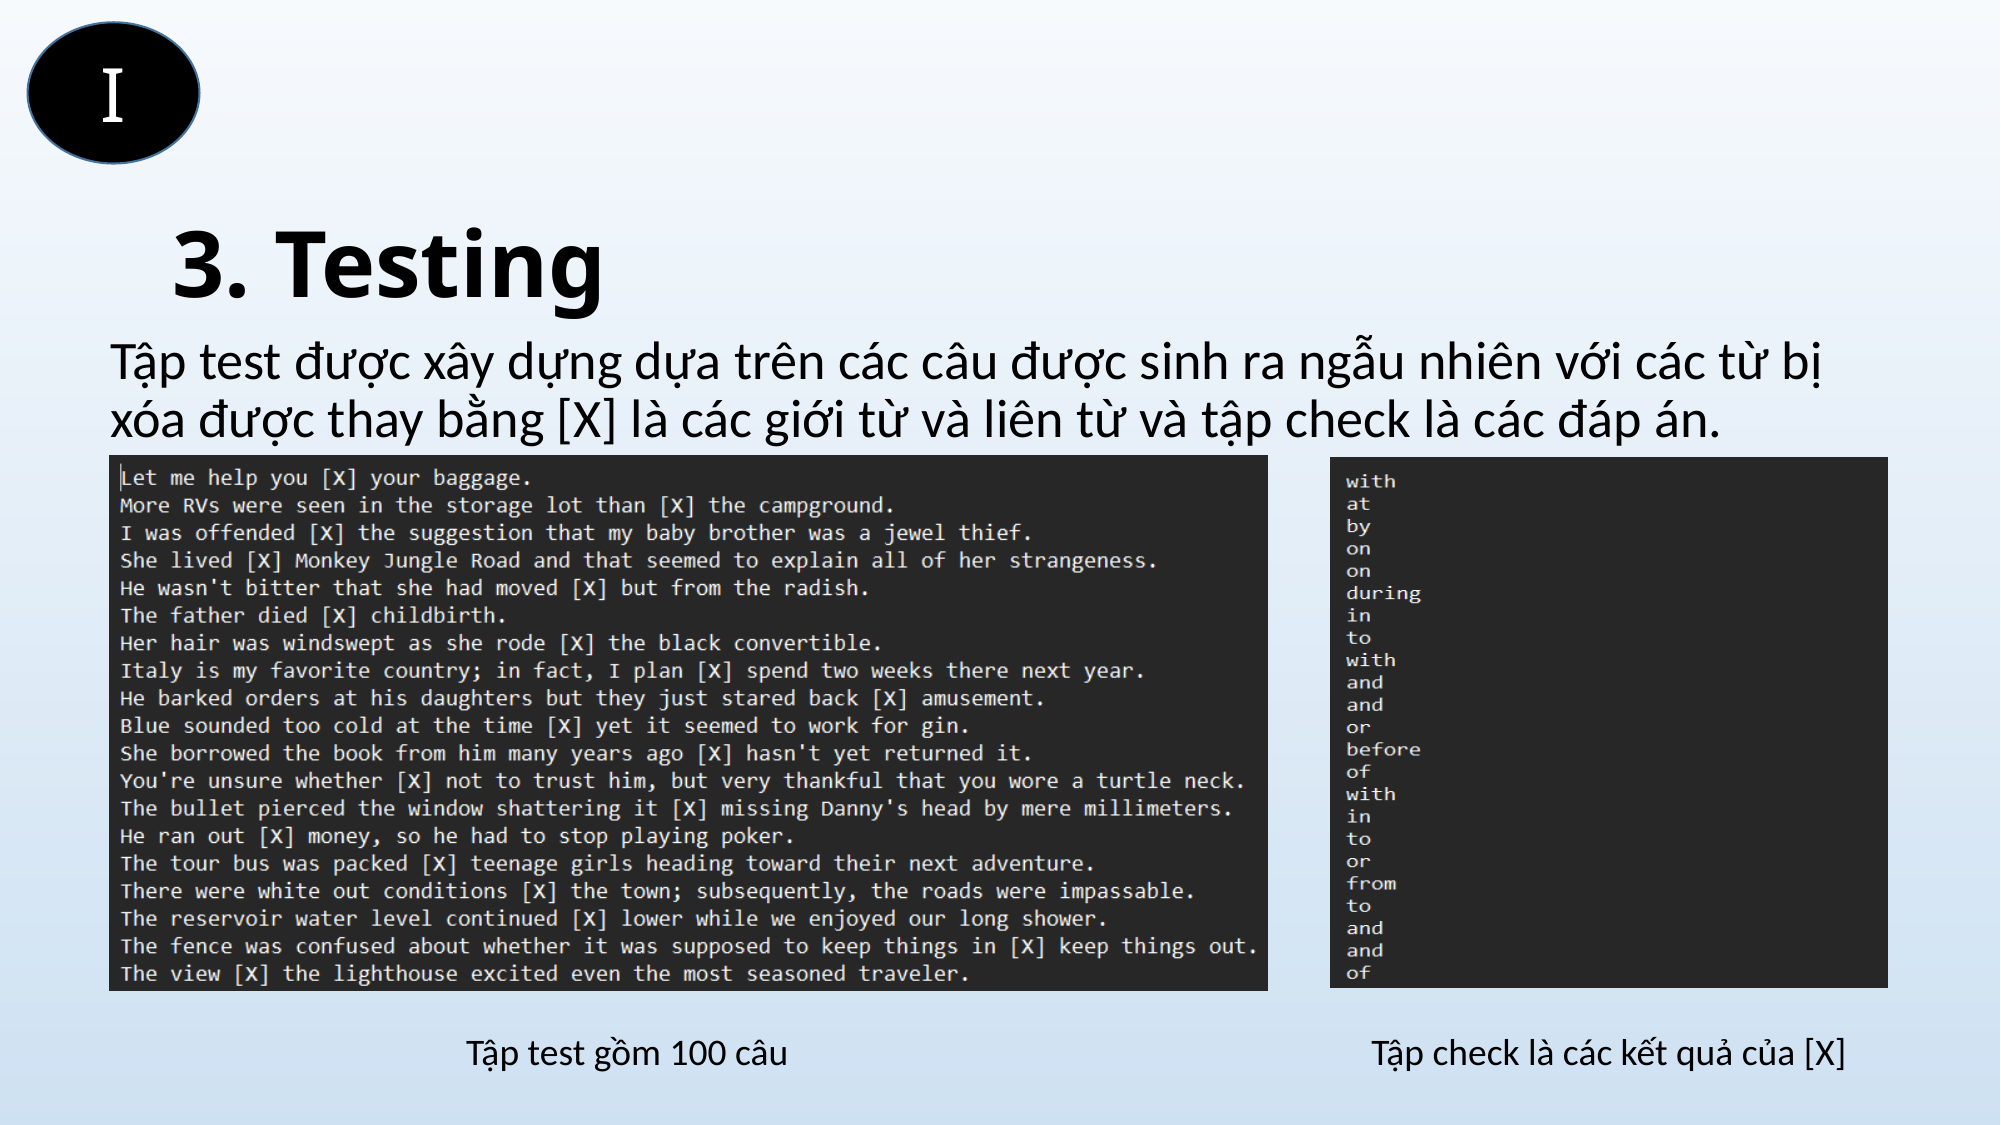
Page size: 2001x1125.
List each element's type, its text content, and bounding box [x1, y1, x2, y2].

picture [109, 455, 1268, 991]
text_box I [26, 21, 201, 165]
picture [1330, 457, 1888, 989]
list Tập test được xây dựng dựa trên các câu được sinh ra ngẫu nhiên với các từ bị xóa được thay bằng [X] là các giới từ và liên từ và tập check là các đáp án. [95, 324, 1911, 1039]
text_box Tập test gồm 100 câu [451, 1020, 804, 1081]
text_box Tập check là các kết quả của [X] [1356, 1020, 1862, 1081]
title 3. Testing [157, 201, 1745, 324]
